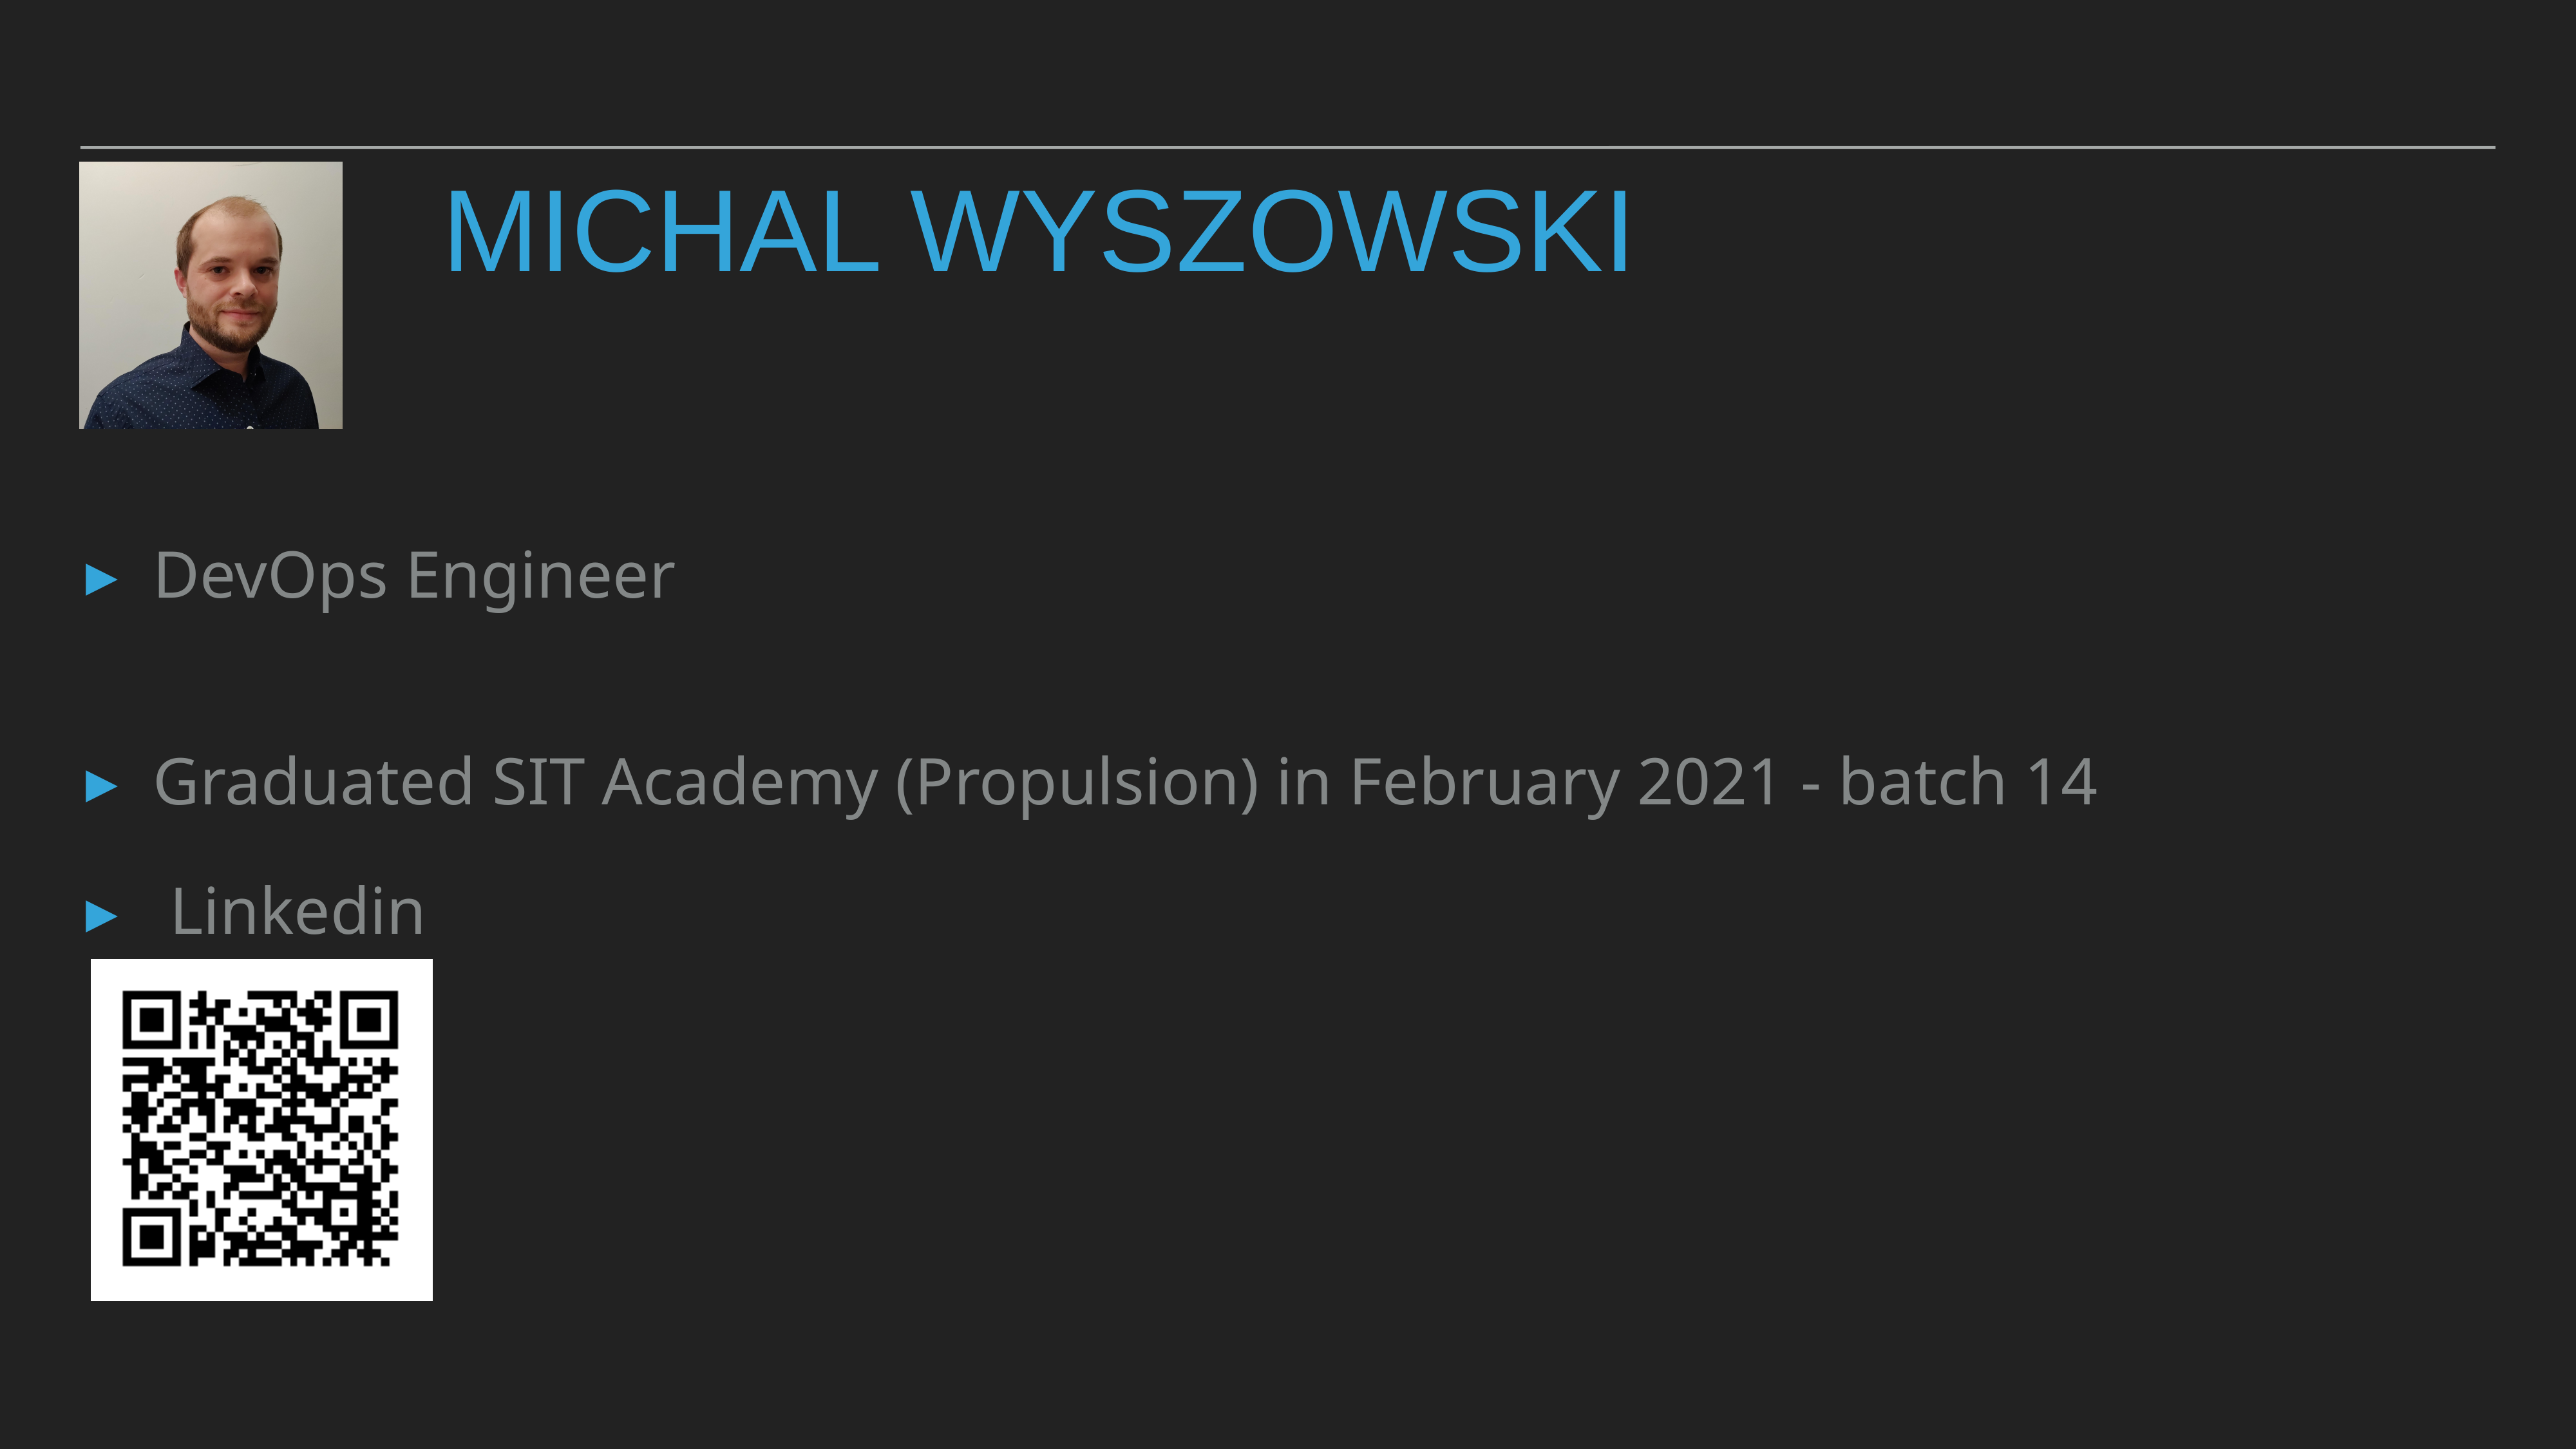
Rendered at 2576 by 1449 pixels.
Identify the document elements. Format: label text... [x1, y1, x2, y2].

picture [91, 959, 433, 1302]
list DevOps Engineer Graduated SIT Academy (Propulsion) in February 2021 - batch 14 Linkedin [80, 527, 2496, 1135]
picture [79, 162, 343, 429]
title MICHAL WYSZOWSKI [436, 176, 2496, 336]
